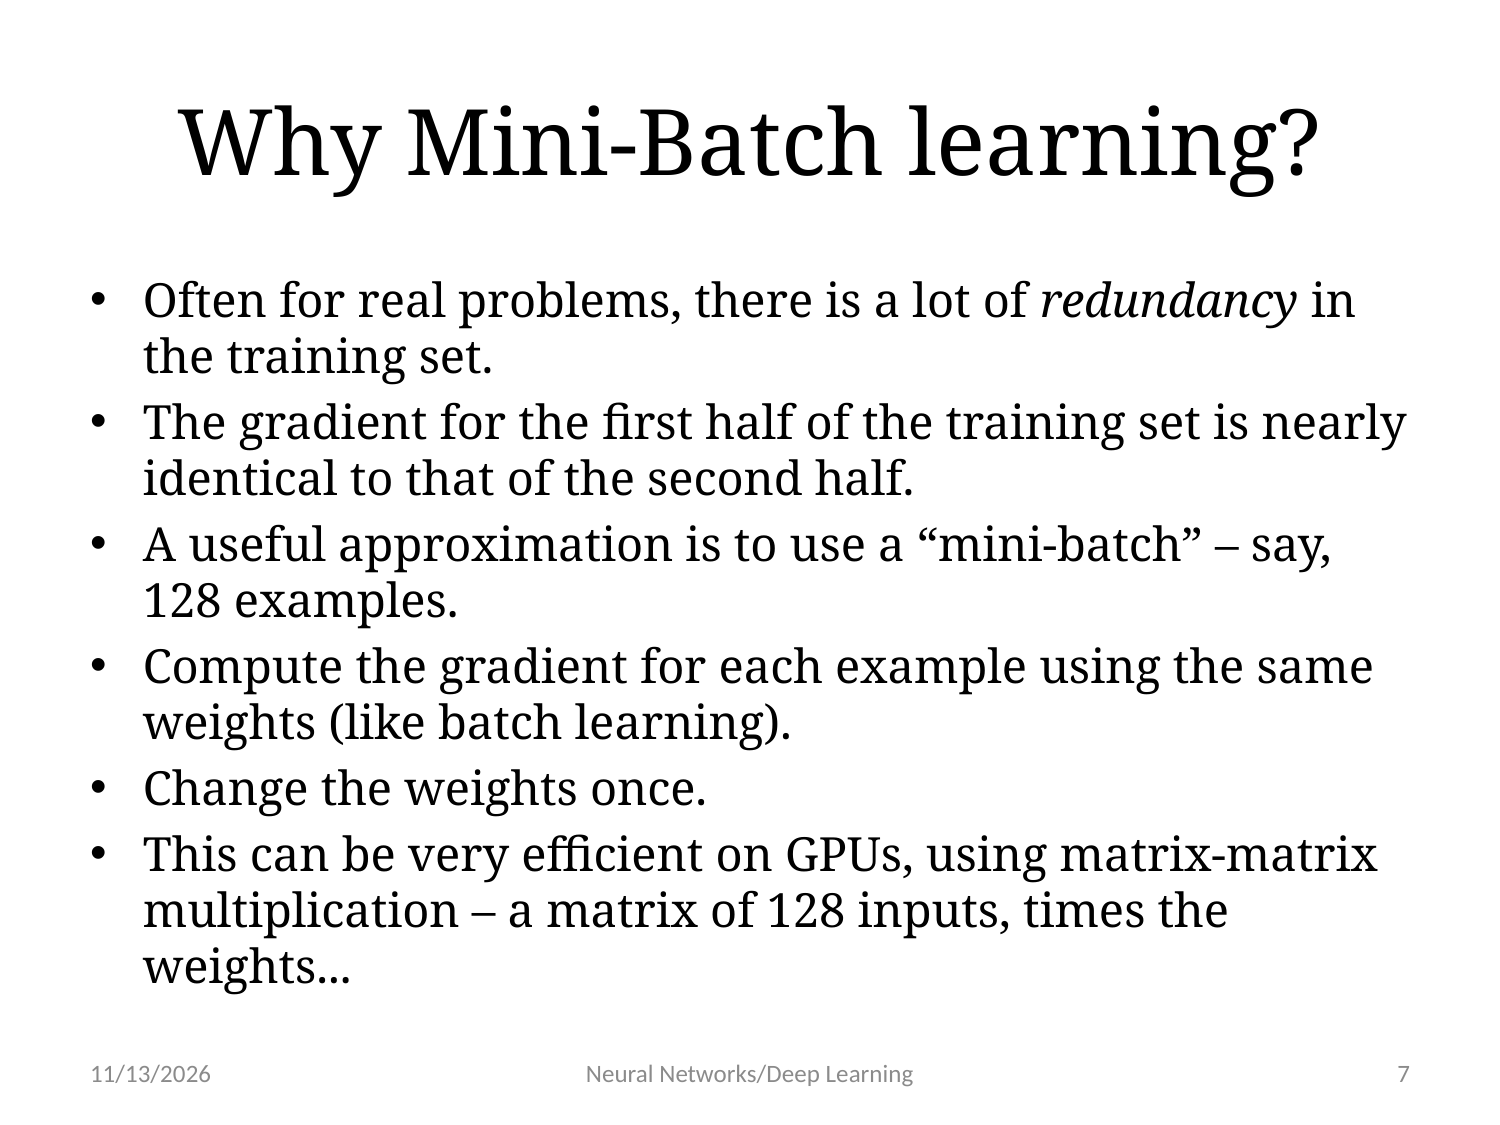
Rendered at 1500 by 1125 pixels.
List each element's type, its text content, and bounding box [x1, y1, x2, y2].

list Often for real problems, there is a lot of redundancy in the training set. The gradient for the first half of the training set is nearly identical to that of the second half. A useful approximation is to use a “mini-batch” – say, 128 examples. Compute the gradient for each example using the same weights (like batch learning). Change the weights once. This can be very efficient on GPUs, using matrix-matrix multiplication – a matrix of 128 inputs, times the weights... [75, 262, 1425, 1005]
footer Neural Networks/Deep Learning [512, 1042, 988, 1103]
slide_number 7 [1074, 1042, 1425, 1103]
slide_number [75, 1042, 425, 1103]
title Why Mini-Batch learning? [75, 45, 1425, 233]
